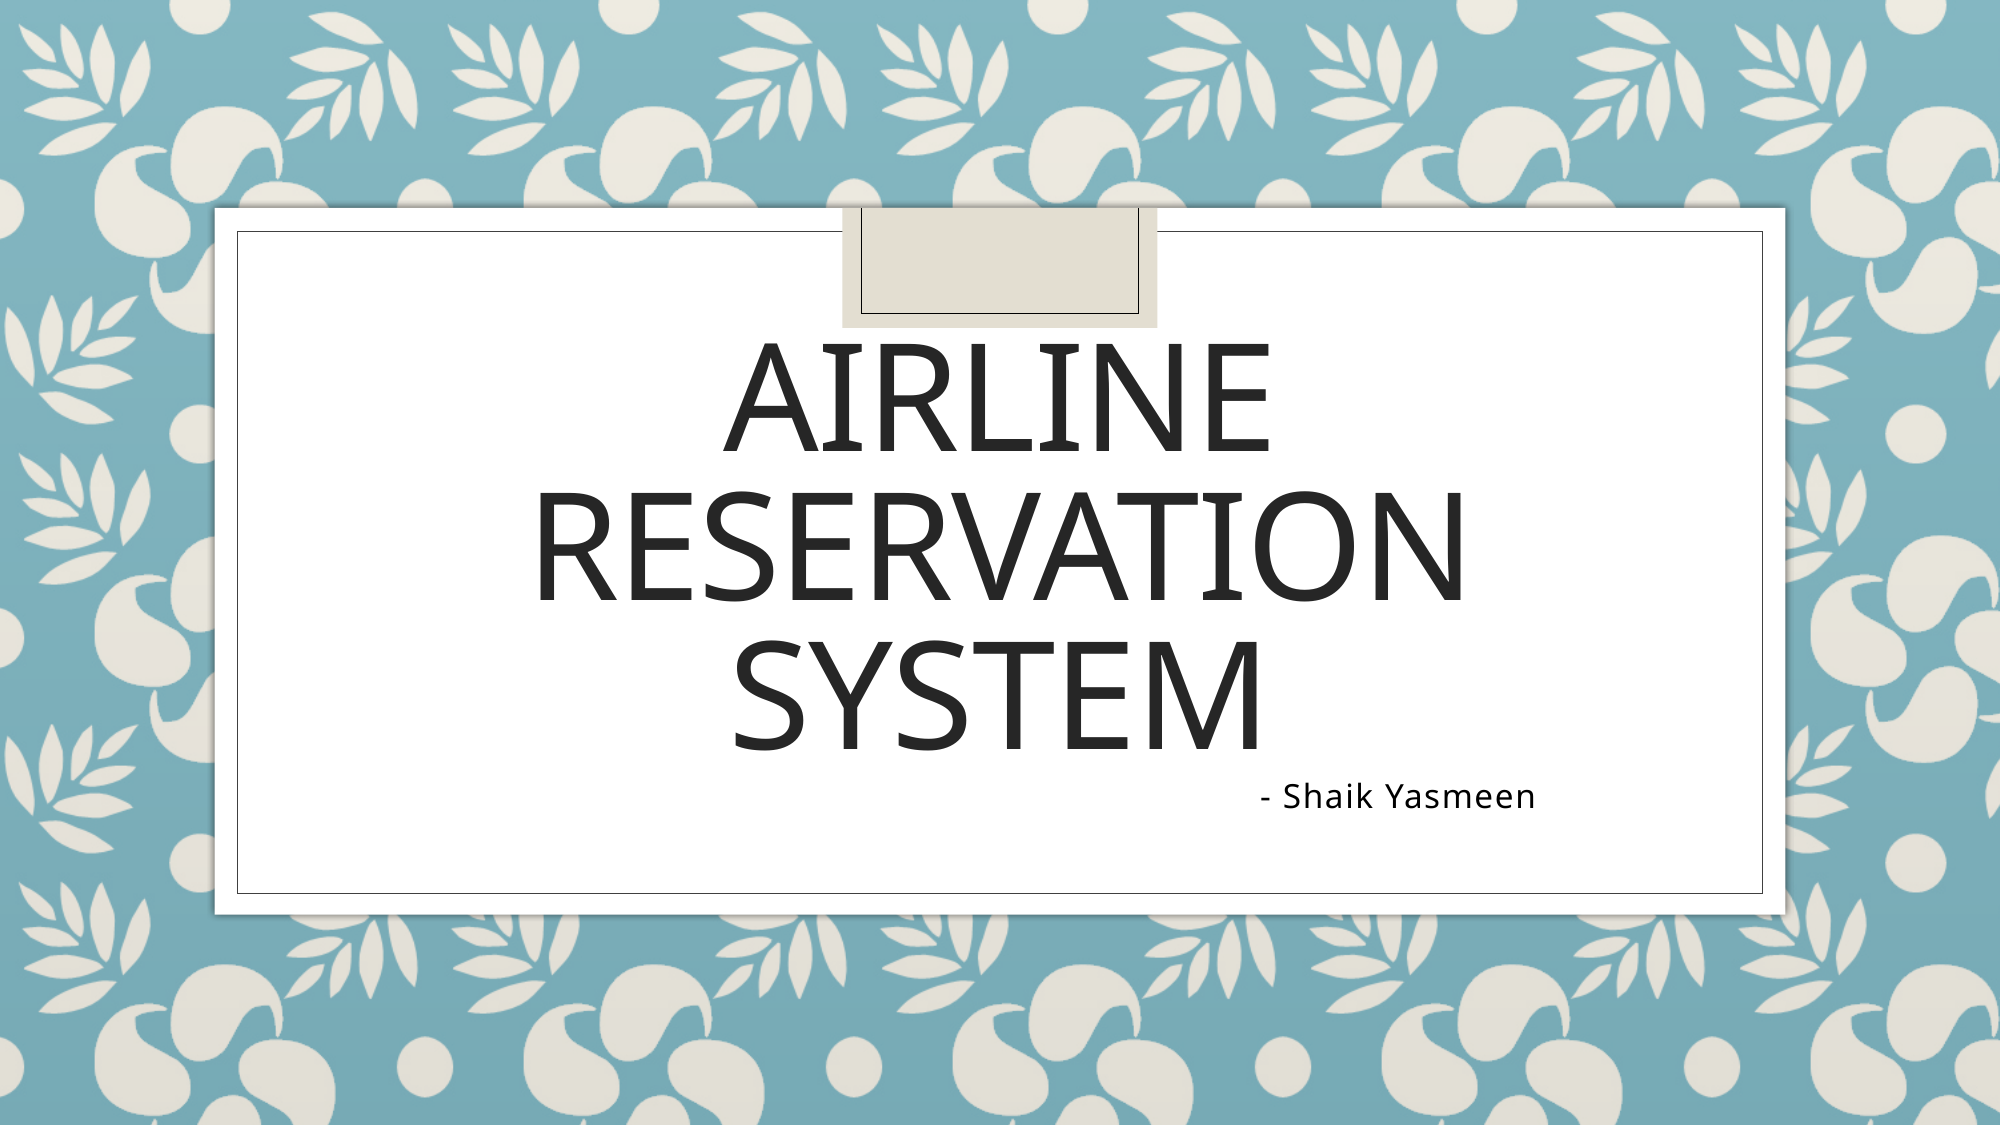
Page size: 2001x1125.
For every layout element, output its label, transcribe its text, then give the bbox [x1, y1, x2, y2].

subtitle - Shaik Yasmeen [383, 768, 1872, 844]
title AIRLINE RESERVATION SYSTEM [256, 343, 1744, 769]
